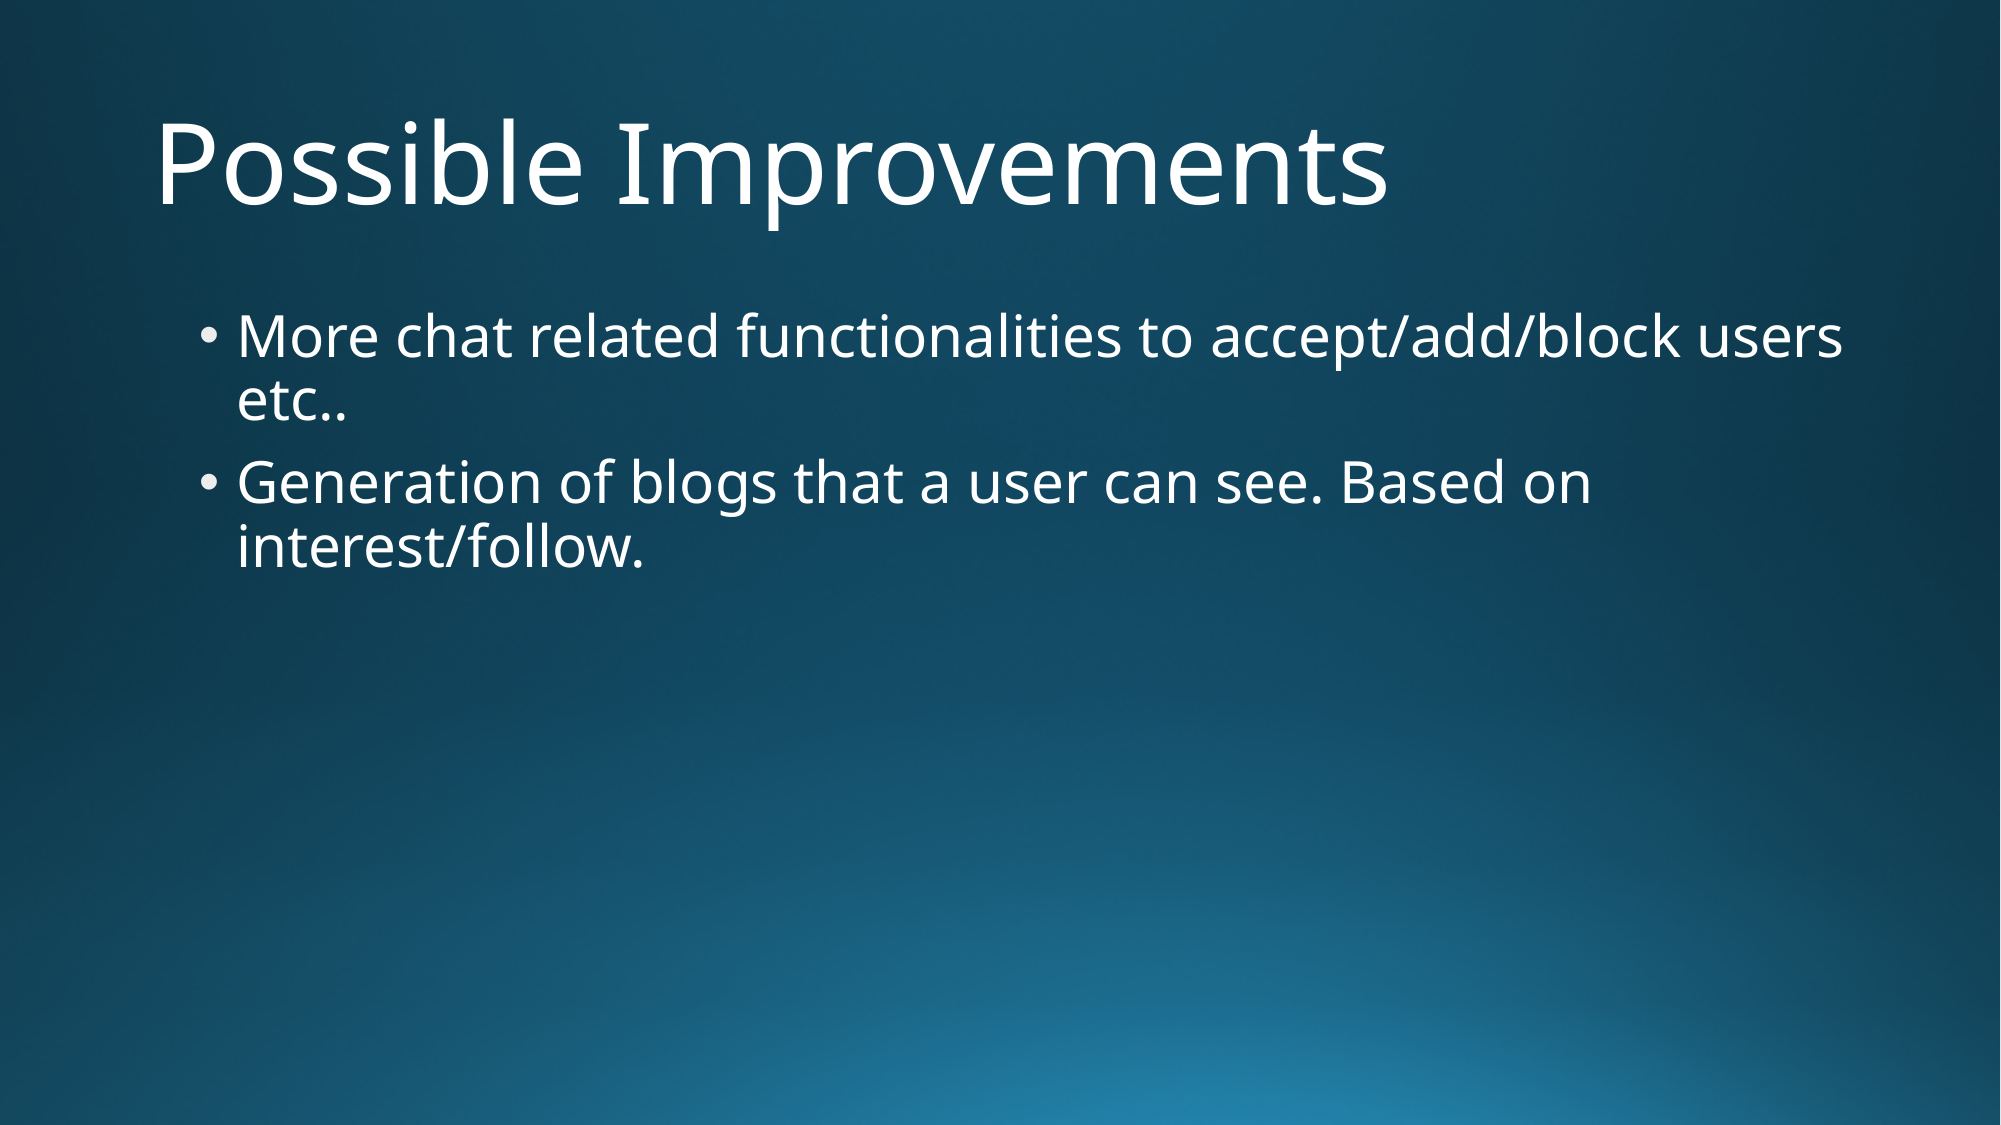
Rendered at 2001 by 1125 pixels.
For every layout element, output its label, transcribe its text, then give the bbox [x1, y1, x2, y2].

picture [0, 0, 2001, 1125]
title Possible Improvements [137, 59, 1863, 278]
list More chat related functionalities to accept/add/block users etc.. Generation of blogs that a user can see. Based on interest/follow. [183, 299, 1863, 1014]
